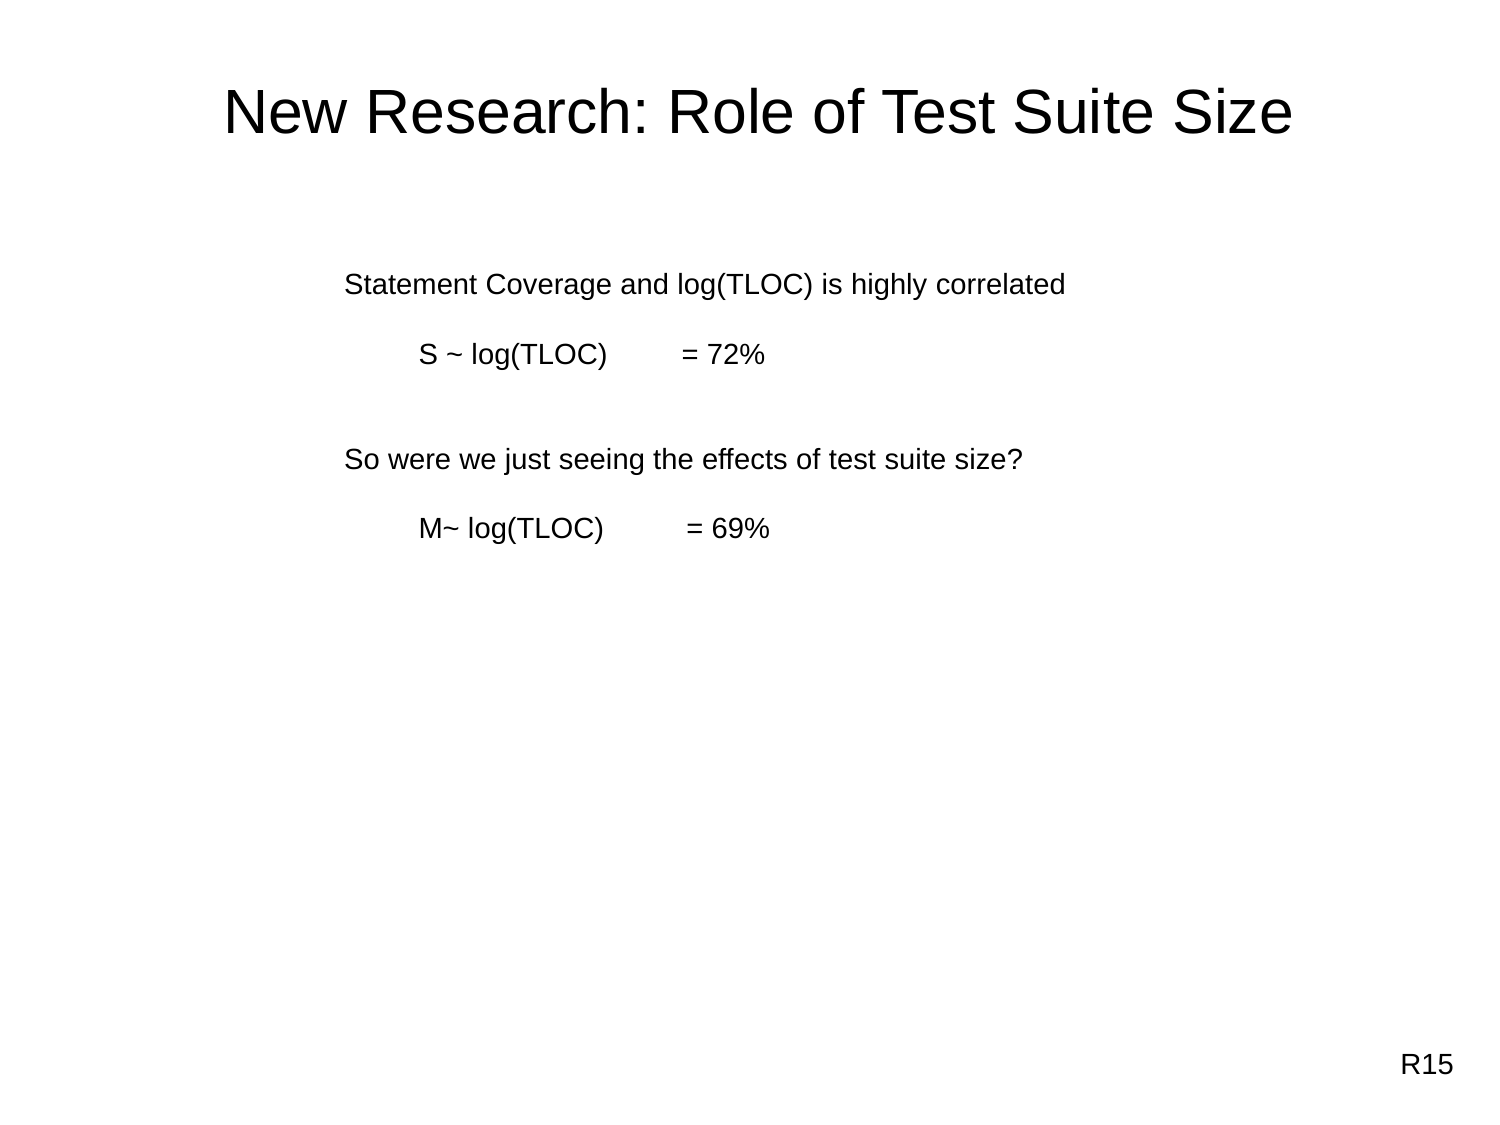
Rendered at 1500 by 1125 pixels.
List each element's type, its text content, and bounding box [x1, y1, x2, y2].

text_box Statement Coverage and log(TLOC) is highly correlated S ~ log(TLOC) = 72% So were we just seeing the effects of test suite size? M~ log(TLOC) = 69% [329, 250, 1238, 835]
text_box R15 [1385, 1030, 1473, 1100]
list New Research: Role of Test Suite Size [84, 56, 1435, 171]
